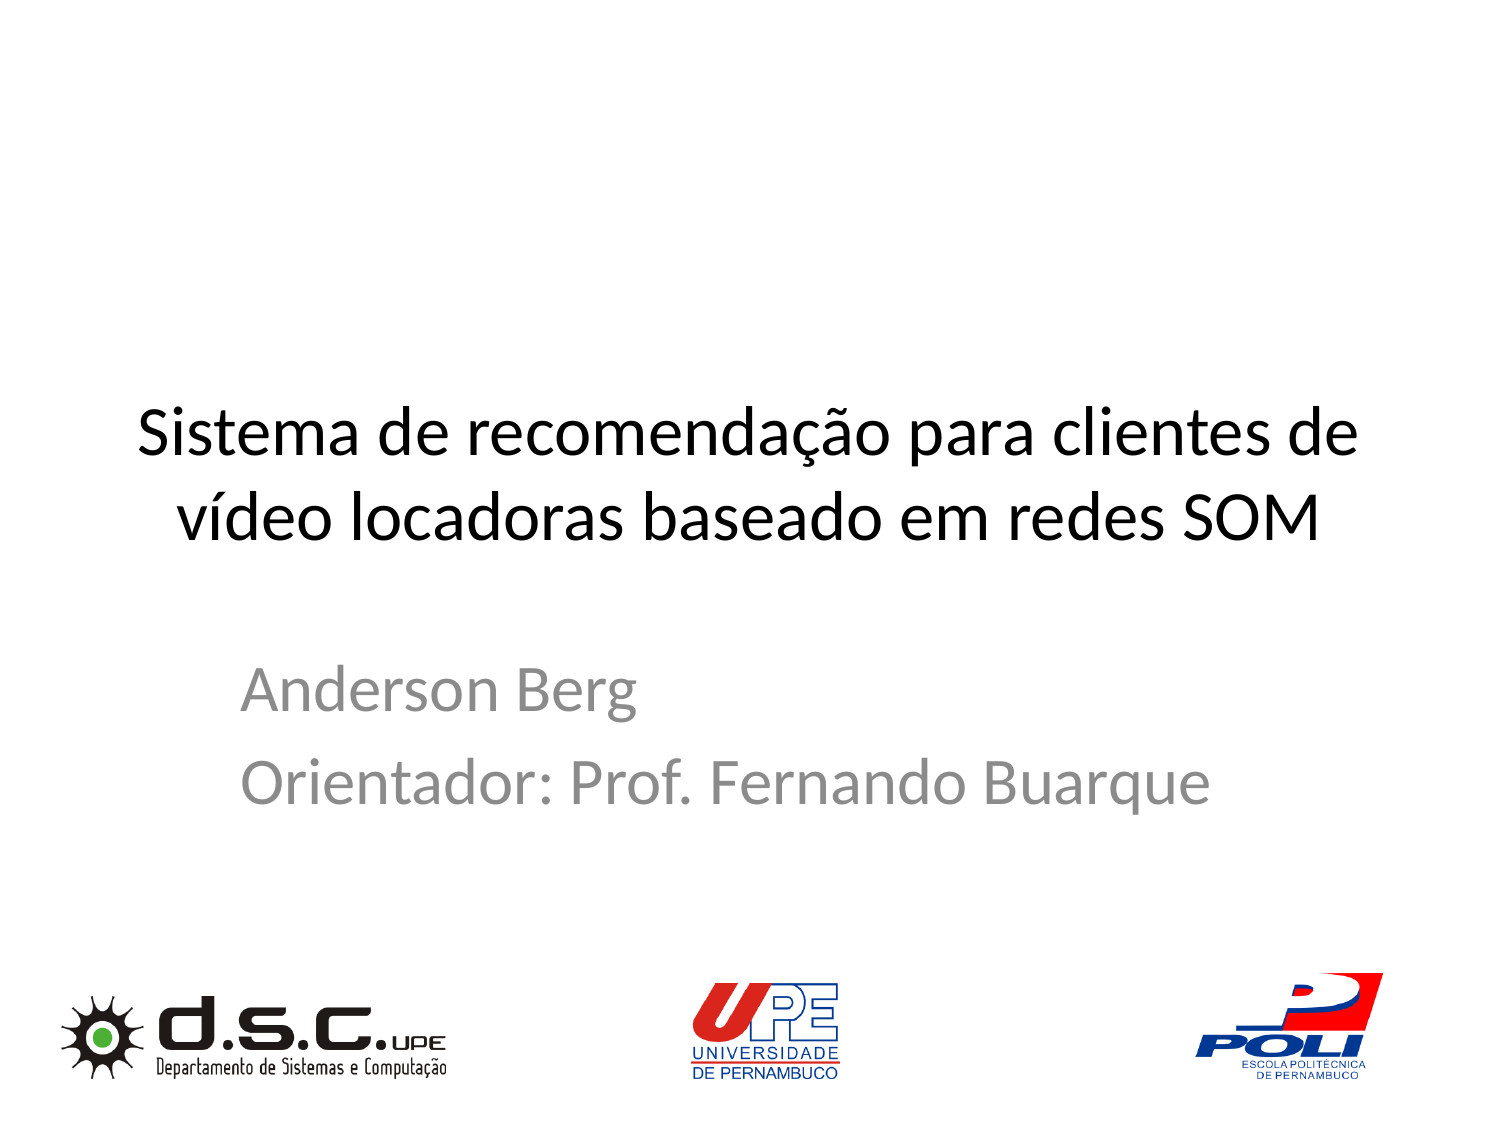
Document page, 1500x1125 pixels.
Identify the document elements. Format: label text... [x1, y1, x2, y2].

picture [61, 996, 446, 1080]
picture [691, 982, 841, 1080]
title Sistema de recomendação para clientes de vídeo locadoras baseado em redes SOM [112, 349, 1388, 591]
picture [1195, 973, 1383, 1080]
subtitle Anderson Berg Orientador: Prof. Fernando Buarque [225, 637, 1275, 925]
